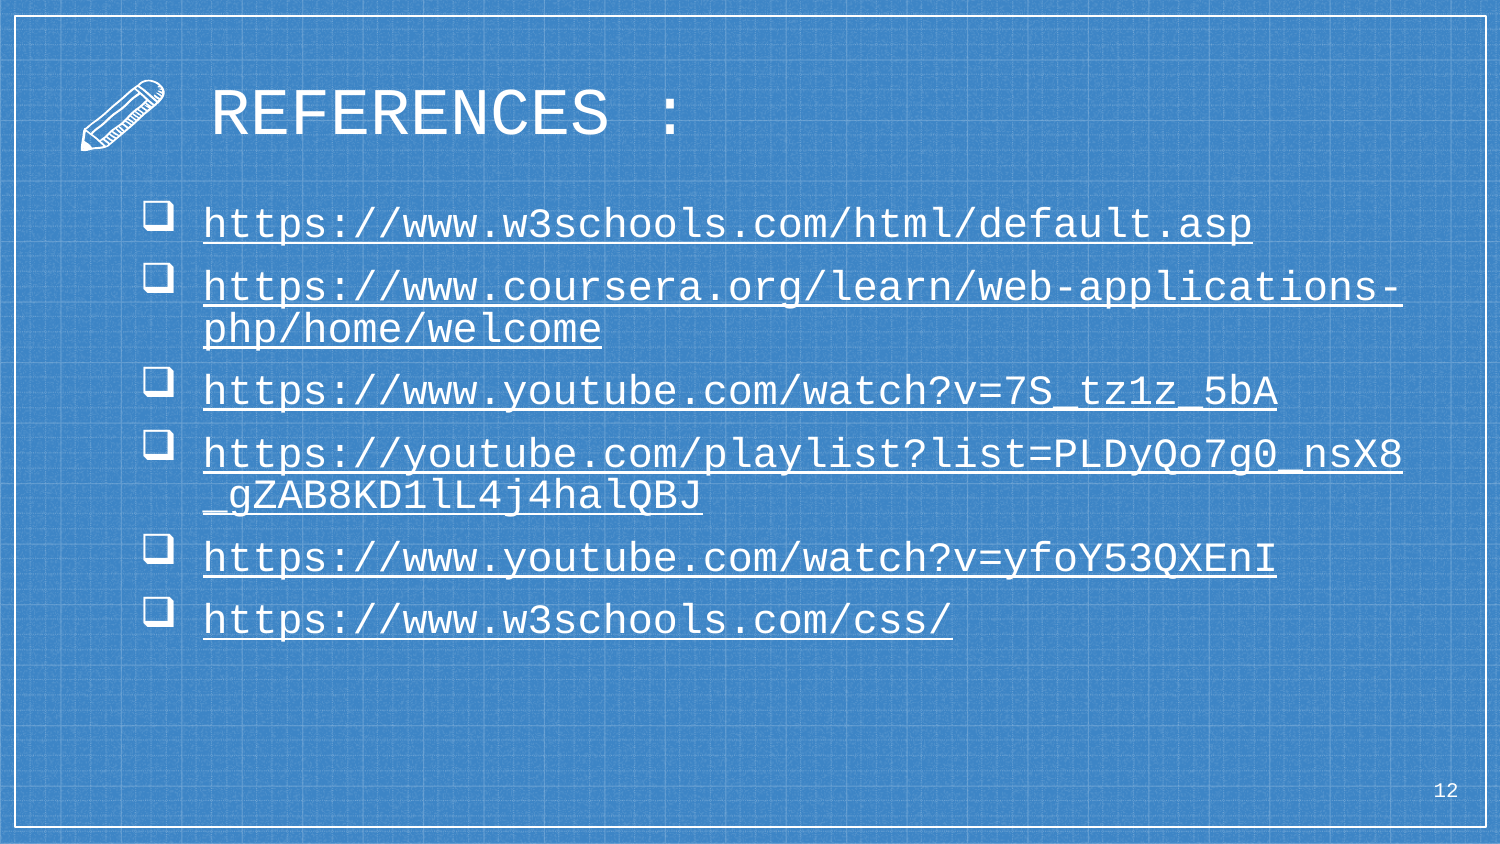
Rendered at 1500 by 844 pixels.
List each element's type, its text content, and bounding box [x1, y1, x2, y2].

slide_number 12 [1398, 761, 1474, 810]
title REFERENCES : [195, 53, 1336, 181]
text_box [80, 79, 165, 152]
subtitle https://www.w3schools.com/html/default.asp https://www.coursera.org/learn/web-applications-php/home/welcome https://www.youtube.com/watch?v=7S_tz1z_5bA https://youtube.com/playlist?list=PLDyQo7g0_nsX8_gZAB8KD1lL4j4halQBJ https://www.youtube.com/watch?v=yfoY53QXEnI https://www.w3schools.com/css/ [112, 181, 1423, 810]
picture [0, 0, 1500, 844]
